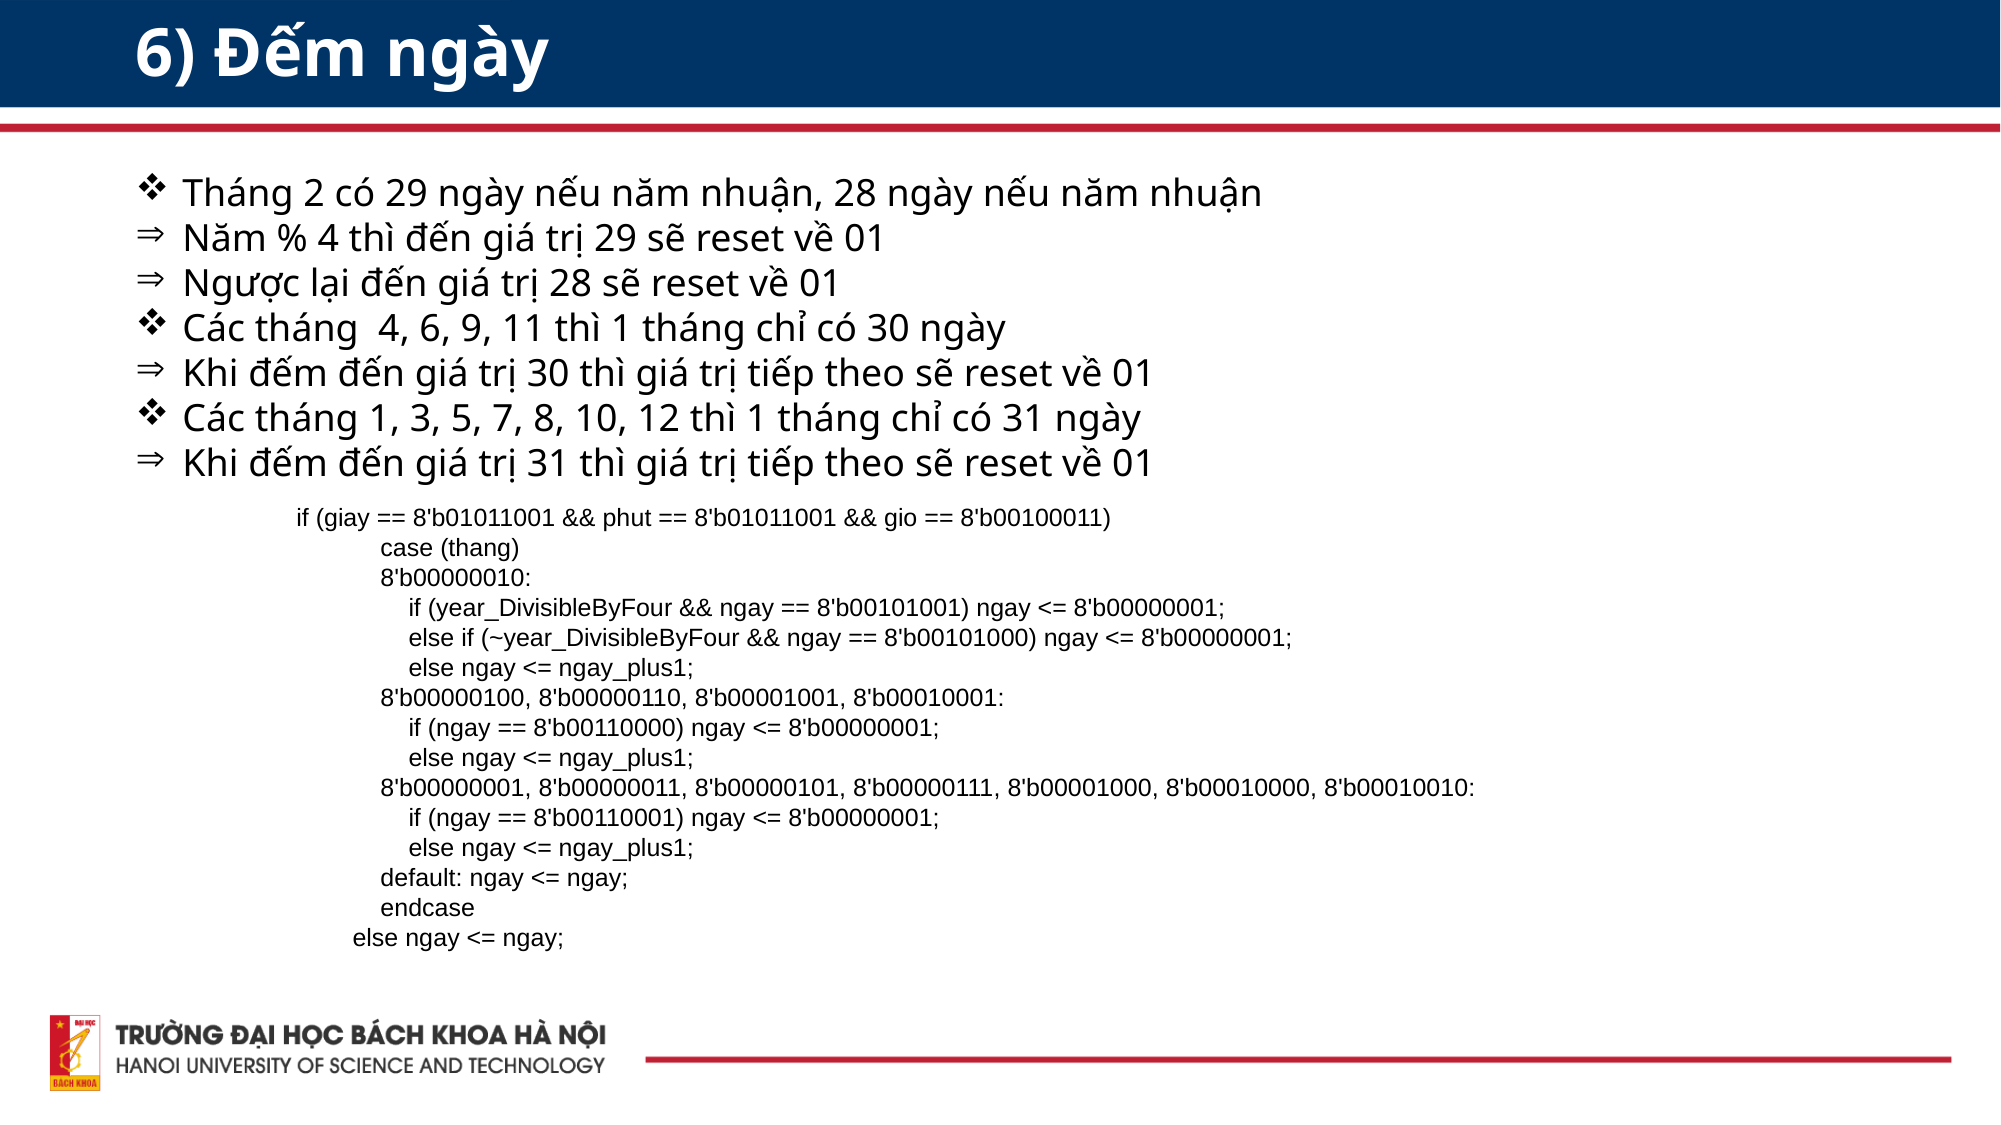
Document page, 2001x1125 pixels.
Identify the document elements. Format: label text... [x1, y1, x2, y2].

text_box Tháng 2 có 29 ngày nếu năm nhuận, 28 ngày nếu năm nhuận Năm % 4 thì đến giá trị 29 sẽ reset về 01 Ngược lại đến giá trị 28 sẽ reset về 01 Các tháng 4, 6, 9, 11 thì 1 tháng chỉ có 30 ngày Khi đếm đến giá trị 30 thì giá trị tiếp theo sẽ reset về 01 Các tháng 1, 3, 5, 7, 8, 10, 12 thì 1 tháng chỉ có 31 ngày Khi đếm đến giá trị 31 thì giá trị tiếp theo sẽ reset về 01 [120, 161, 1879, 491]
text_box 6) Đếm ngày [120, 11, 1879, 107]
picture [0, 0, 2001, 1125]
text_box if (giay == 8'b01011001 && phut == 8'b01011001 && gio == 8'b00100011) case (thang) 8'b00000010: if (year_DivisibleByFour && ngay == 8'b00101001) ngay <= 8'b00000001; else if (~year_DivisibleByFour && ngay == 8'b00101000) ngay <= 8'b00000001; else ngay <= ngay_plus1; 8'b00000100, 8'b00000110, 8'b00001001, 8'b00010001: if (ngay == 8'b00110000) ngay <= 8'b00000001; else ngay <= ngay_plus1; 8'b00000001, 8'b00000011, 8'b00000101, 8'b00000111, 8'b00001000, 8'b00010000, 8'b00010010: if (ngay == 8'b00110001) ngay <= 8'b00000001; else ngay <= ngay_plus1; default: ngay <= ngay; endcase else ngay <= ngay; [281, 494, 1645, 959]
